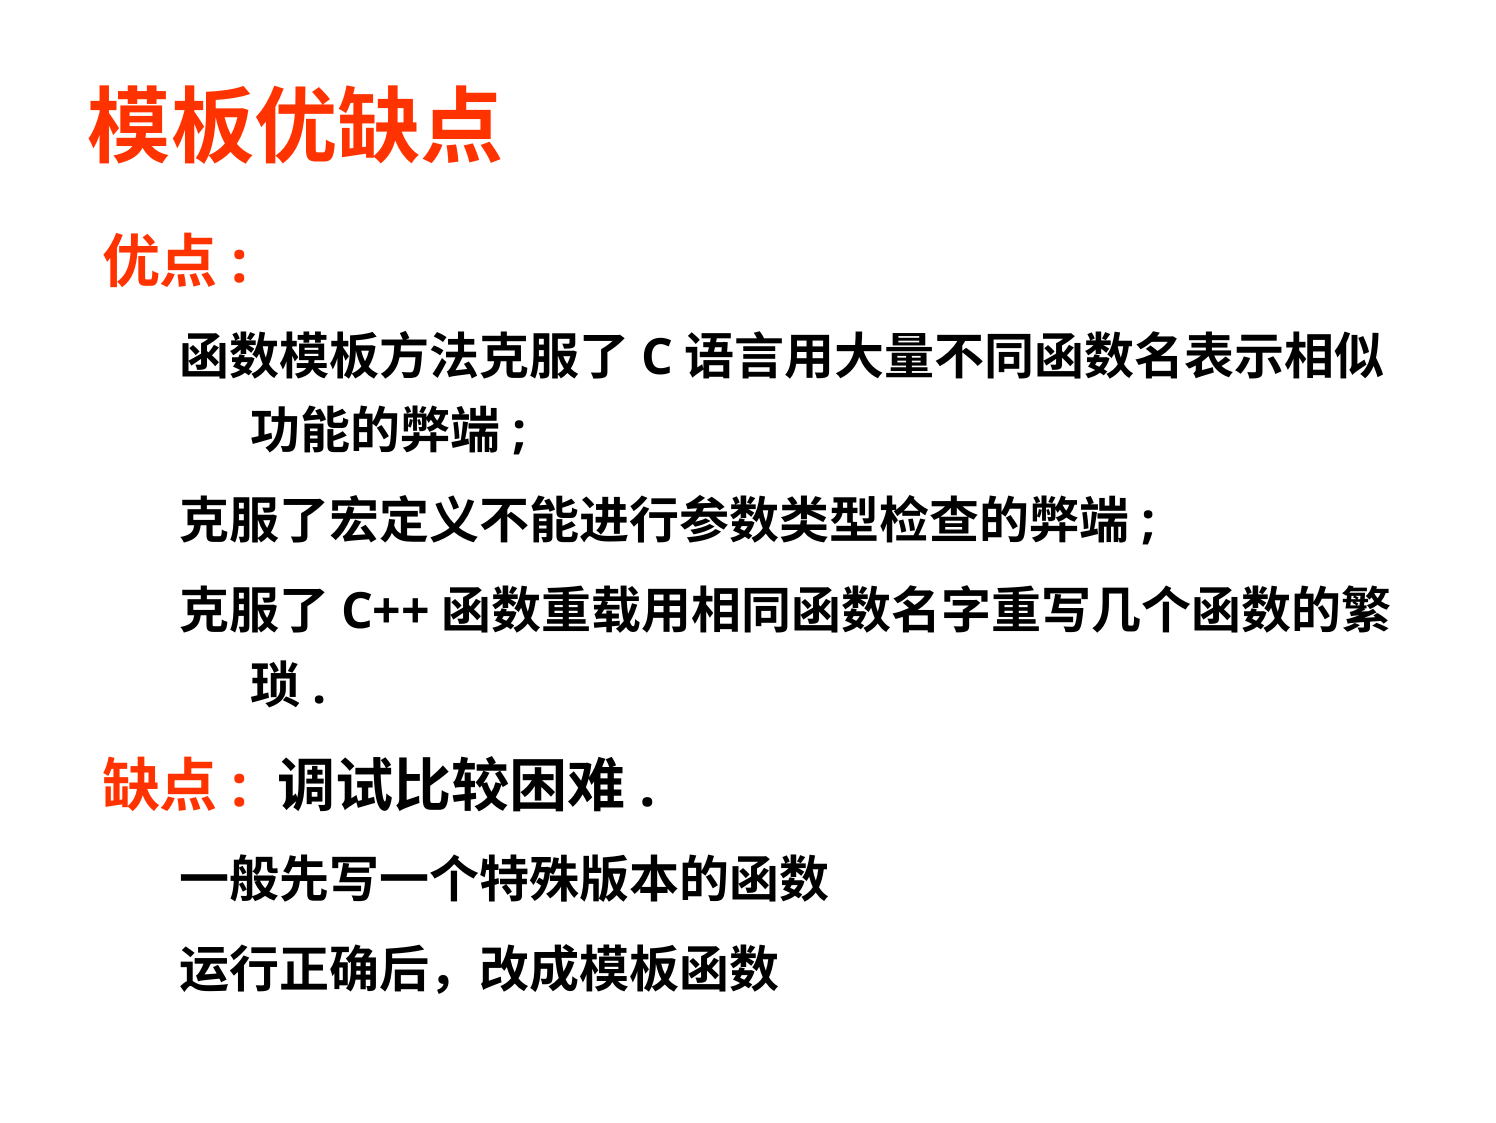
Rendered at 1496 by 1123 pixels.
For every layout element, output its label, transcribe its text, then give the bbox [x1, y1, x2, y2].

title 模板优缺点 [73, 77, 1383, 188]
list 优点: 函数模板方法克服了C语言用大量不同函数名表示相似功能的弊端; 克服了宏定义不能进行参数类型检查的弊端; 克服了C++函数重载用相同函数名字重写几个函数的繁琐. 缺点: 调试比较困难. 一般先写一个特殊版本的函数 运行正确后，改成模板函数 [87, 199, 1421, 1098]
